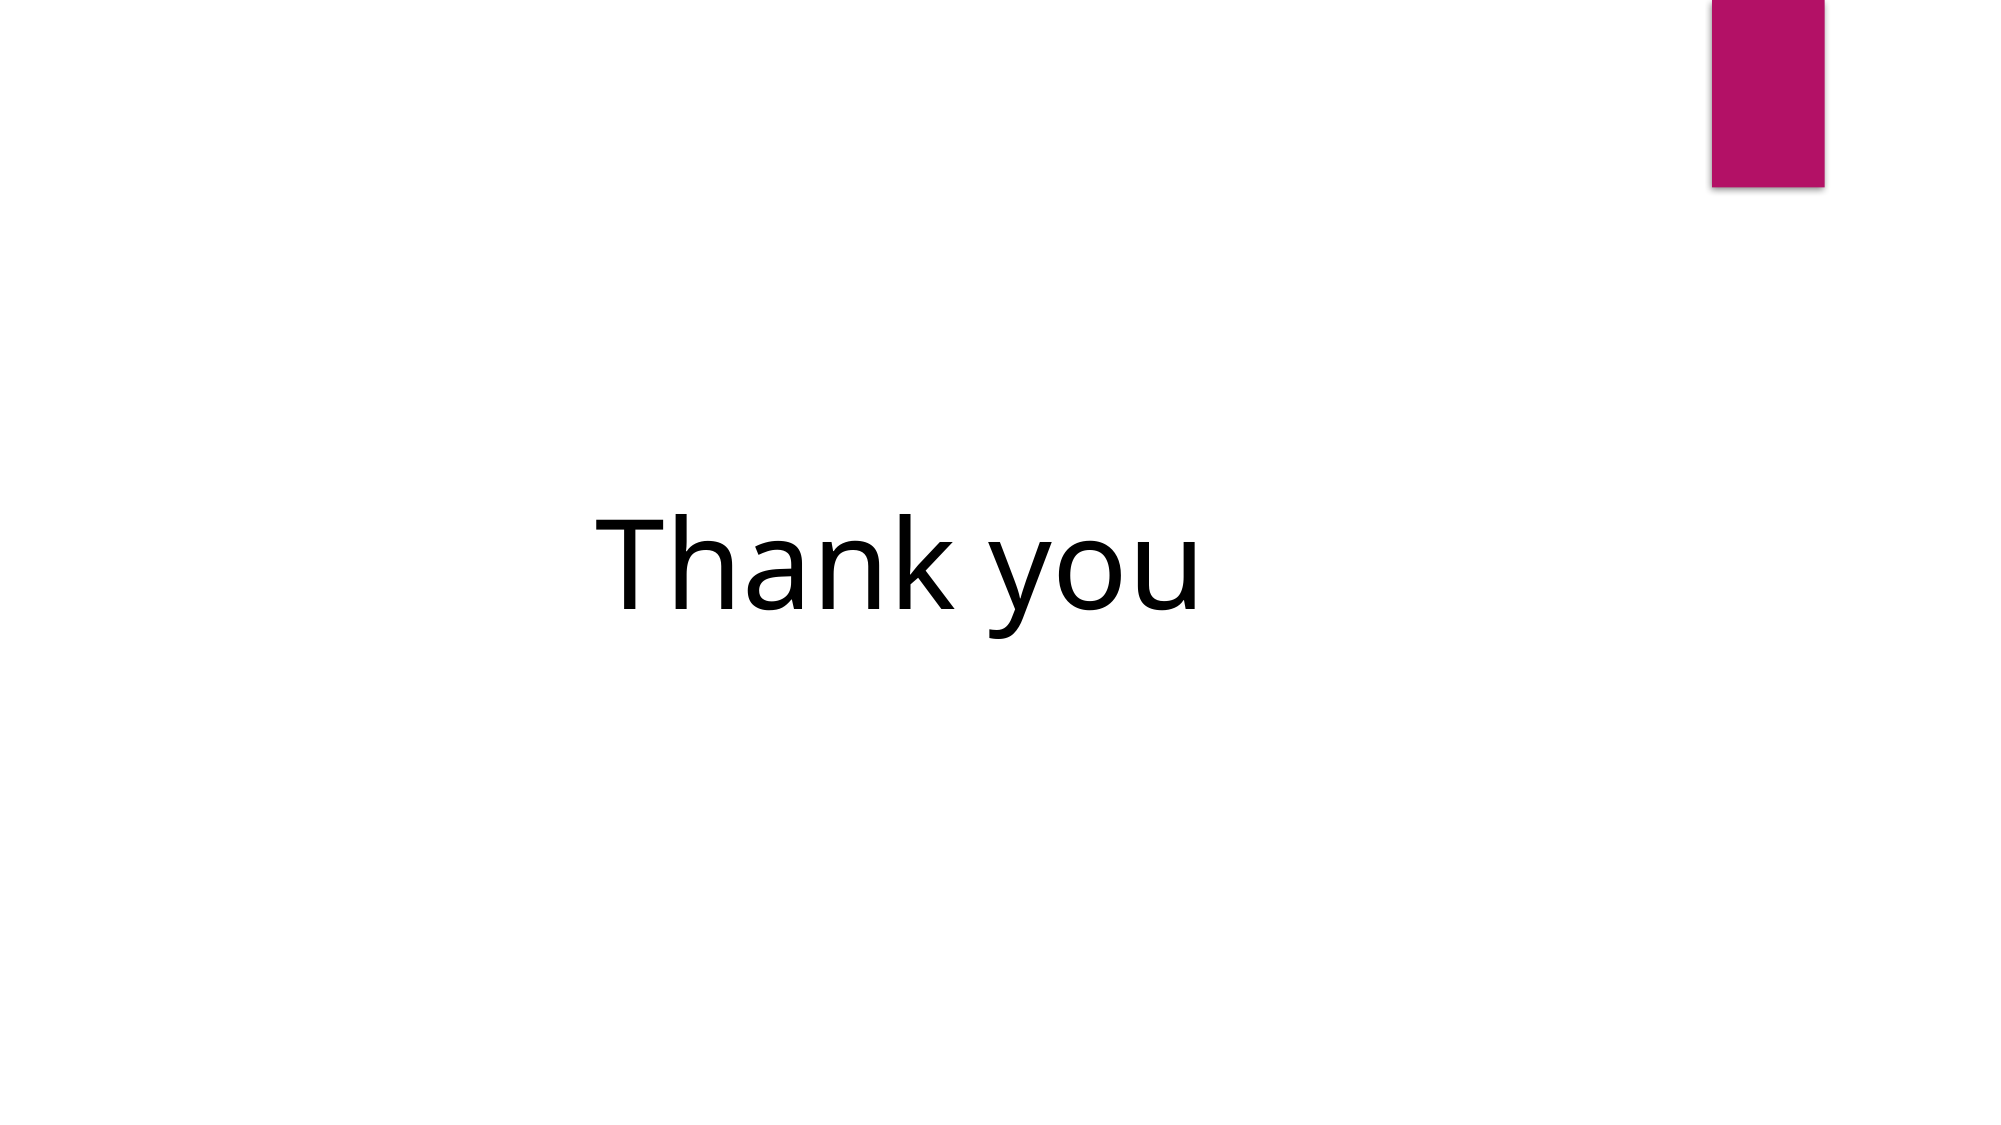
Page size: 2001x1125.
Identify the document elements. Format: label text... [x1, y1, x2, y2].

text_box Thank you [410, 327, 1391, 688]
